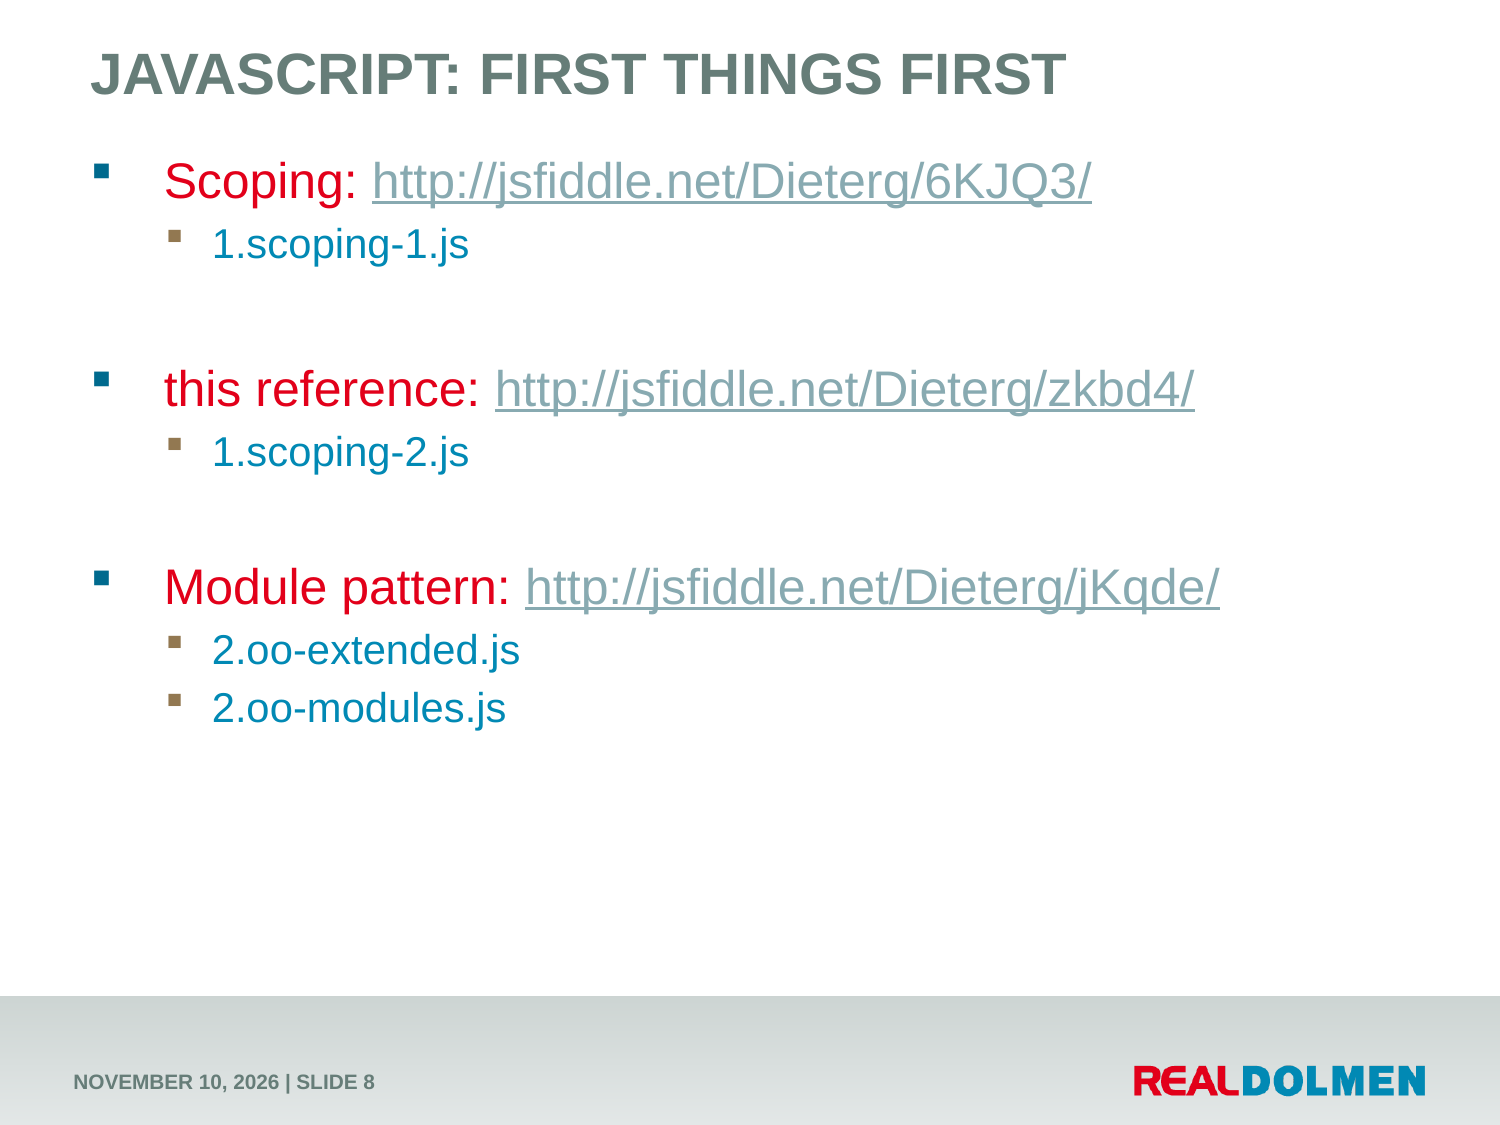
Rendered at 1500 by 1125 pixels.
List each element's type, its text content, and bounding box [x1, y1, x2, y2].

title Javascript: first things first [74, 23, 1426, 120]
list Scoping: http://jsfiddle.net/Dieterg/6KJQ3/ 1.scoping-1.js this reference: http://jsfiddle.net/Dieterg/zkbd4/ 1.scoping-2.js Module pattern: http://jsfiddle.net/Dieterg/jKqde/ 2.oo-extended.js 2.oo-modules.js [74, 140, 1426, 1006]
picture [1113, 914, 1446, 1125]
